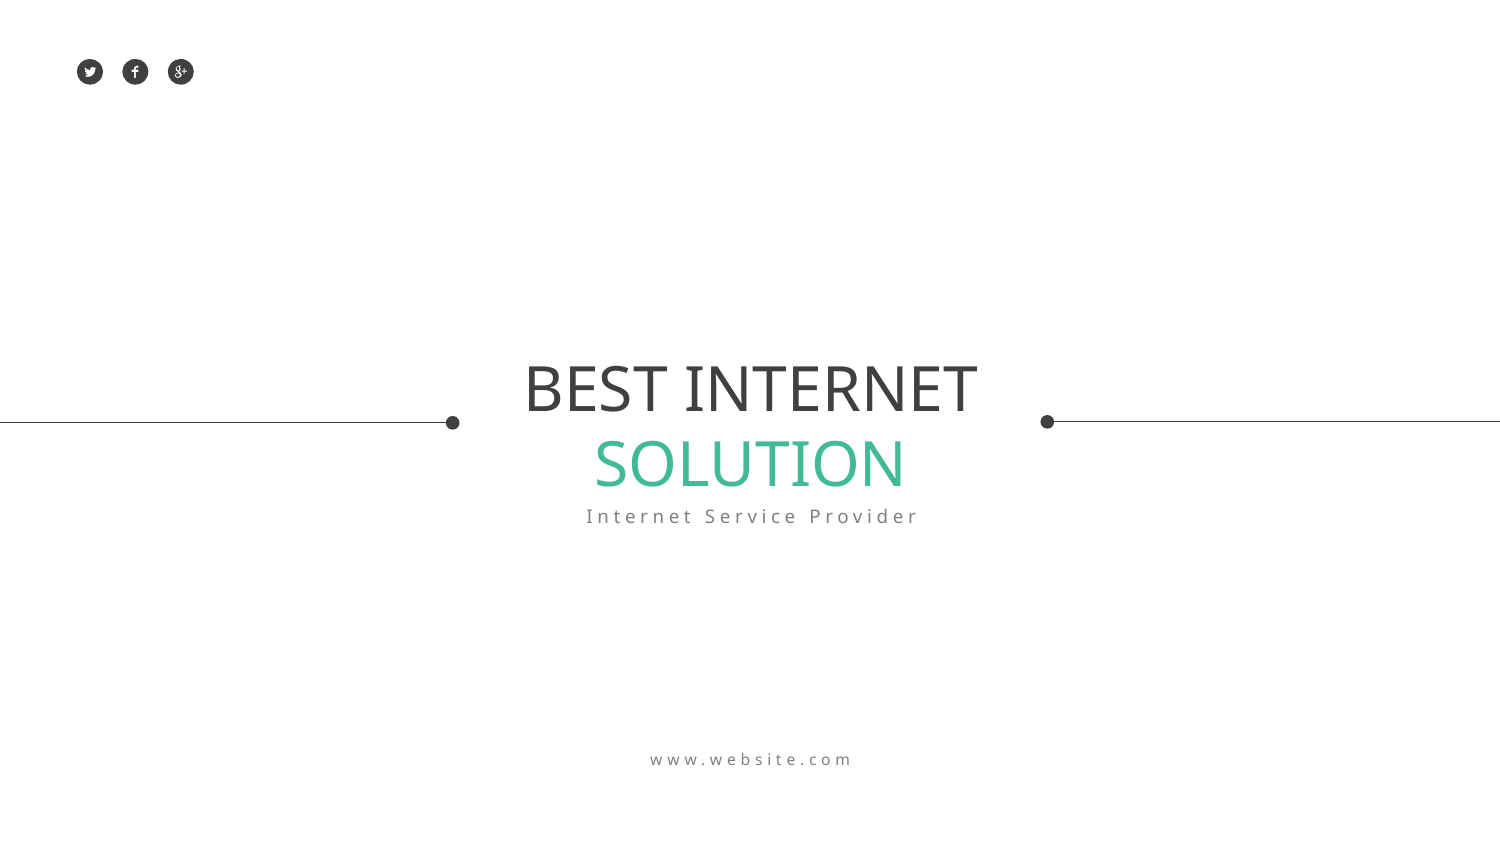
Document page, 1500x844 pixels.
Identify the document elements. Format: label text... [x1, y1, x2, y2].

text_box www.website.com [474, 742, 1026, 777]
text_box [0, 415, 460, 430]
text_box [76, 58, 194, 85]
text_box BEST INTERNET SOLUTION [481, 341, 1022, 507]
text_box Internet Service Provider [499, 497, 1003, 535]
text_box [1040, 414, 1500, 429]
